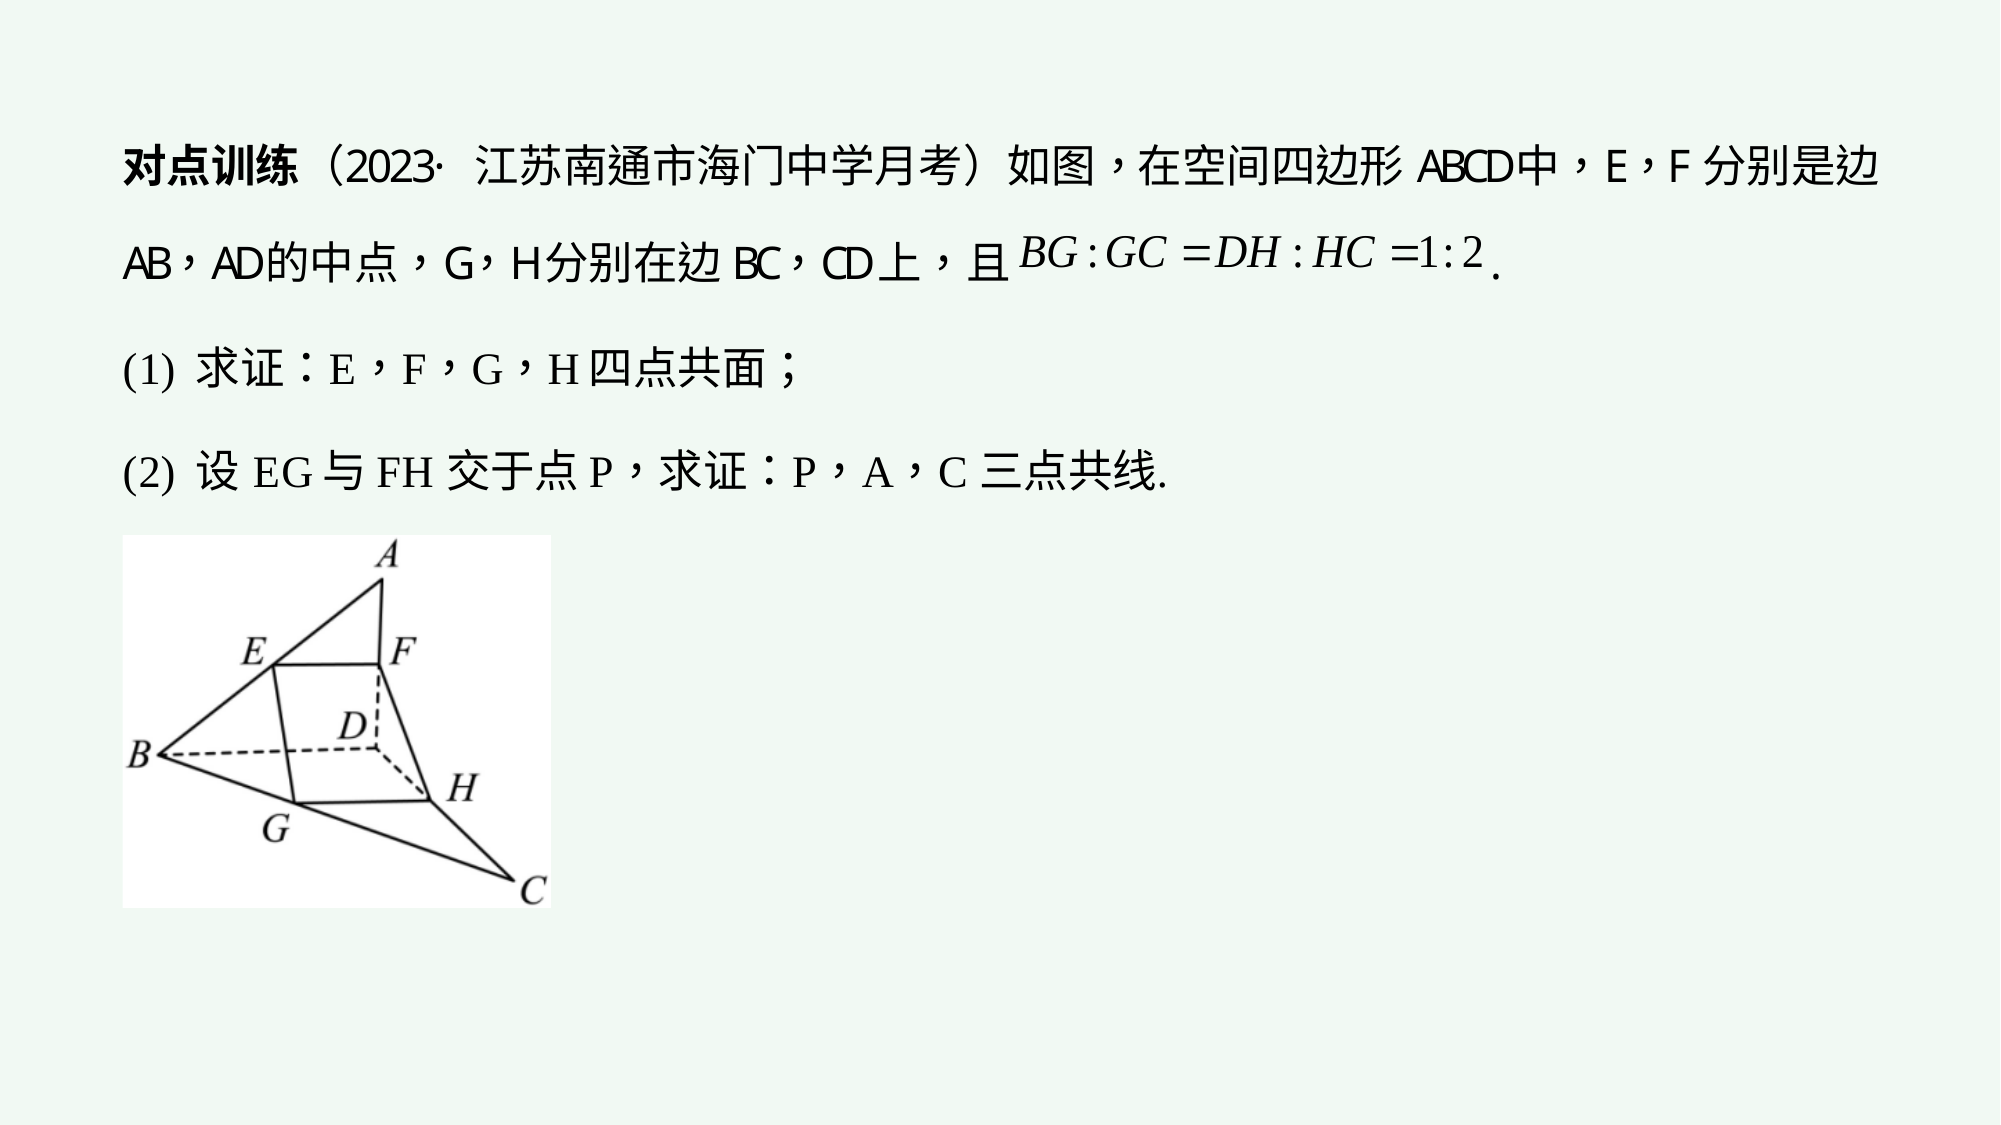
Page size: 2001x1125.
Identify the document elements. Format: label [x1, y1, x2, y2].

text_box [122, 137, 1881, 987]
